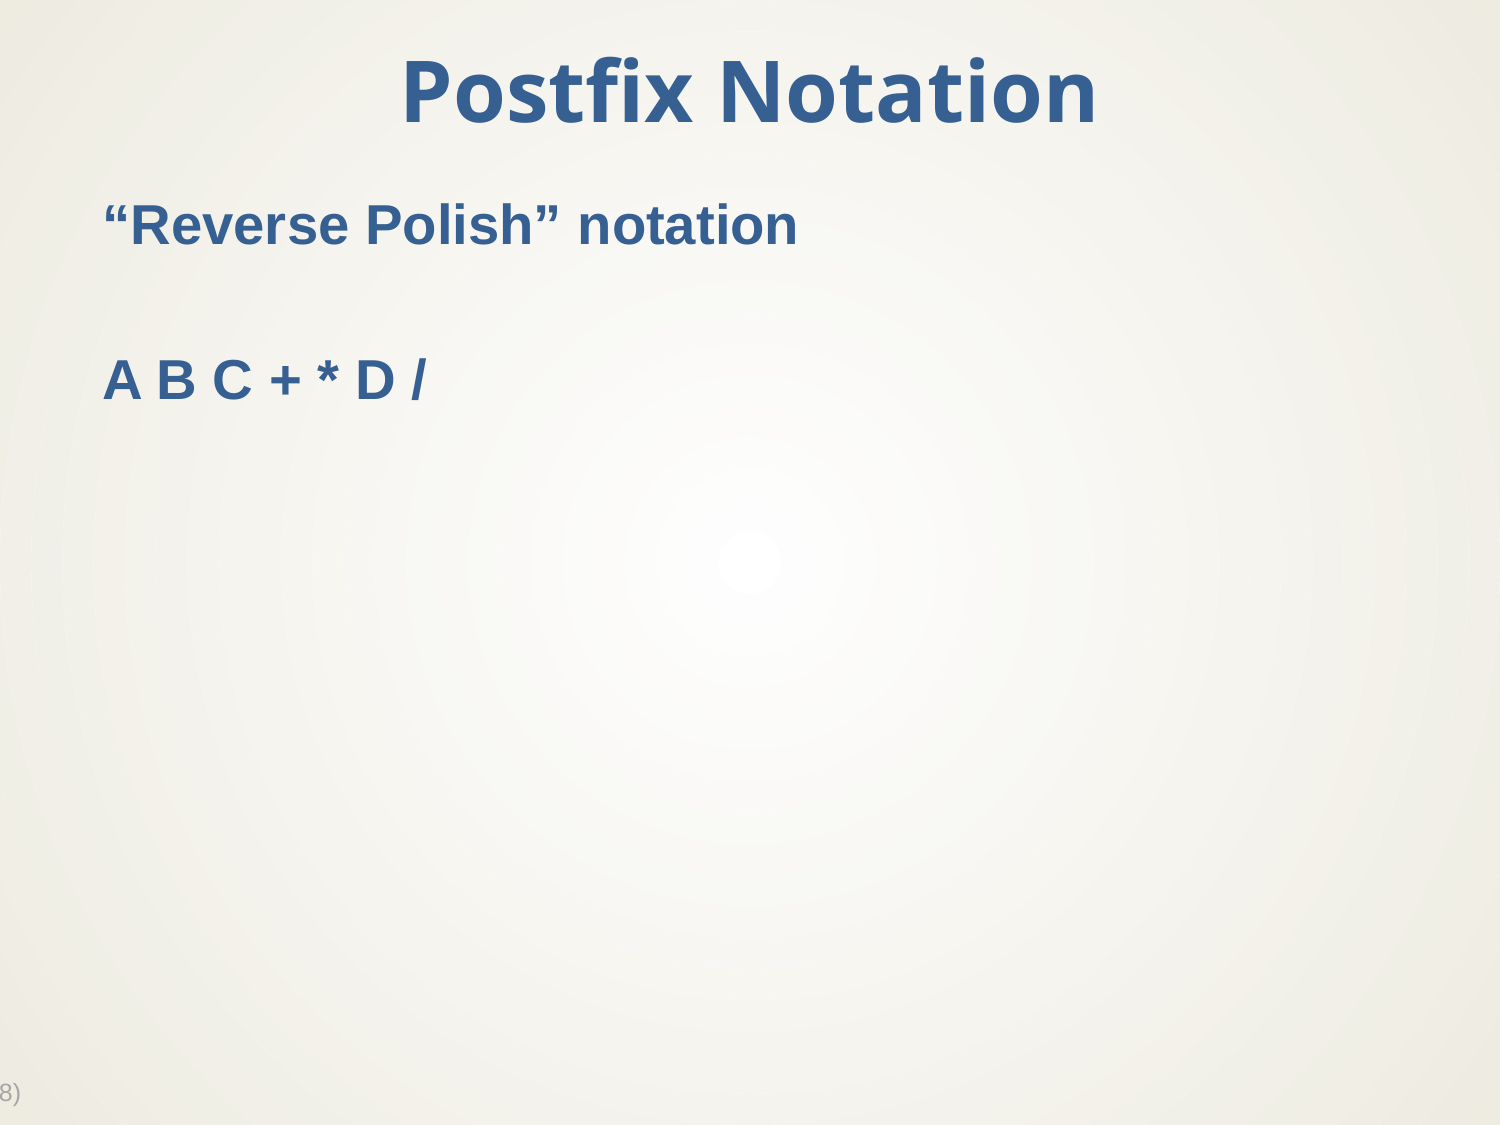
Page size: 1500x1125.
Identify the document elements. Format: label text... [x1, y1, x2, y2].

list “Reverse Polish” notation A B C + * D / [56, 187, 1444, 1036]
title Postfix Notation [0, 24, 1500, 166]
